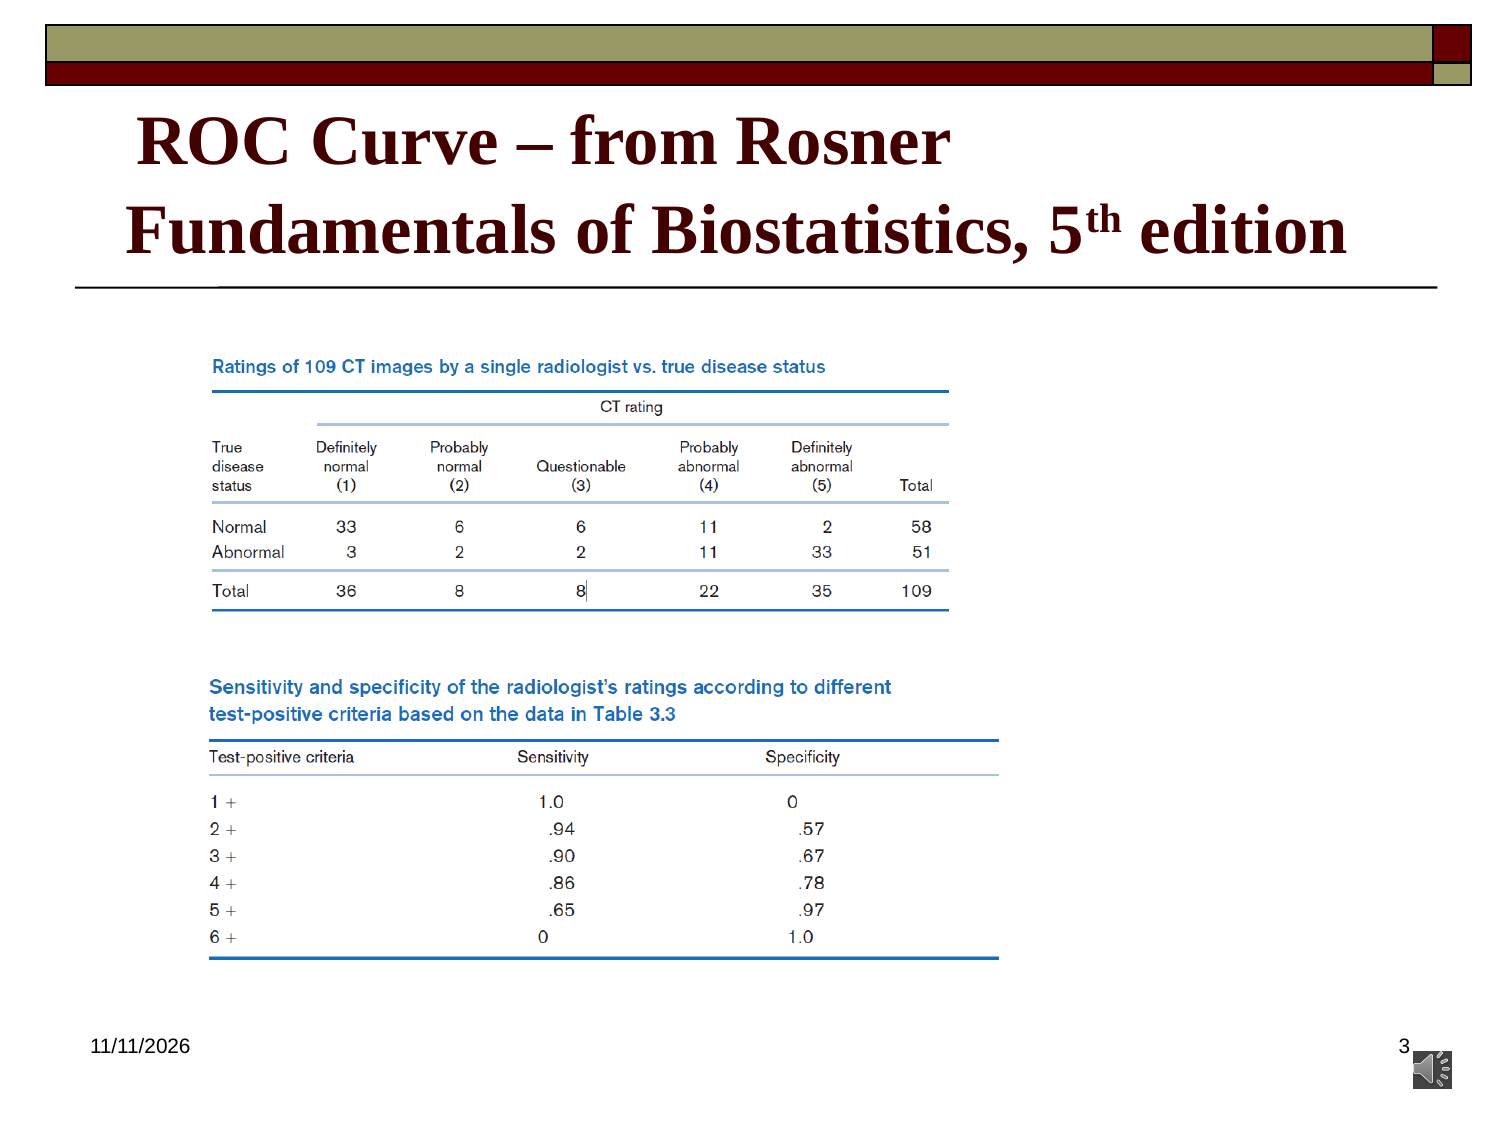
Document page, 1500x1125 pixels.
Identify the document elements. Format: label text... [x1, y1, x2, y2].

picture [187, 663, 1013, 979]
picture [1412, 1049, 1453, 1091]
title ROC Curve – from Rosner Fundamentals of Biostatistics, 5th edition [74, 87, 1426, 276]
picture [180, 349, 969, 637]
slide_number 3 [1112, 1024, 1426, 1101]
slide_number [74, 1024, 351, 1101]
